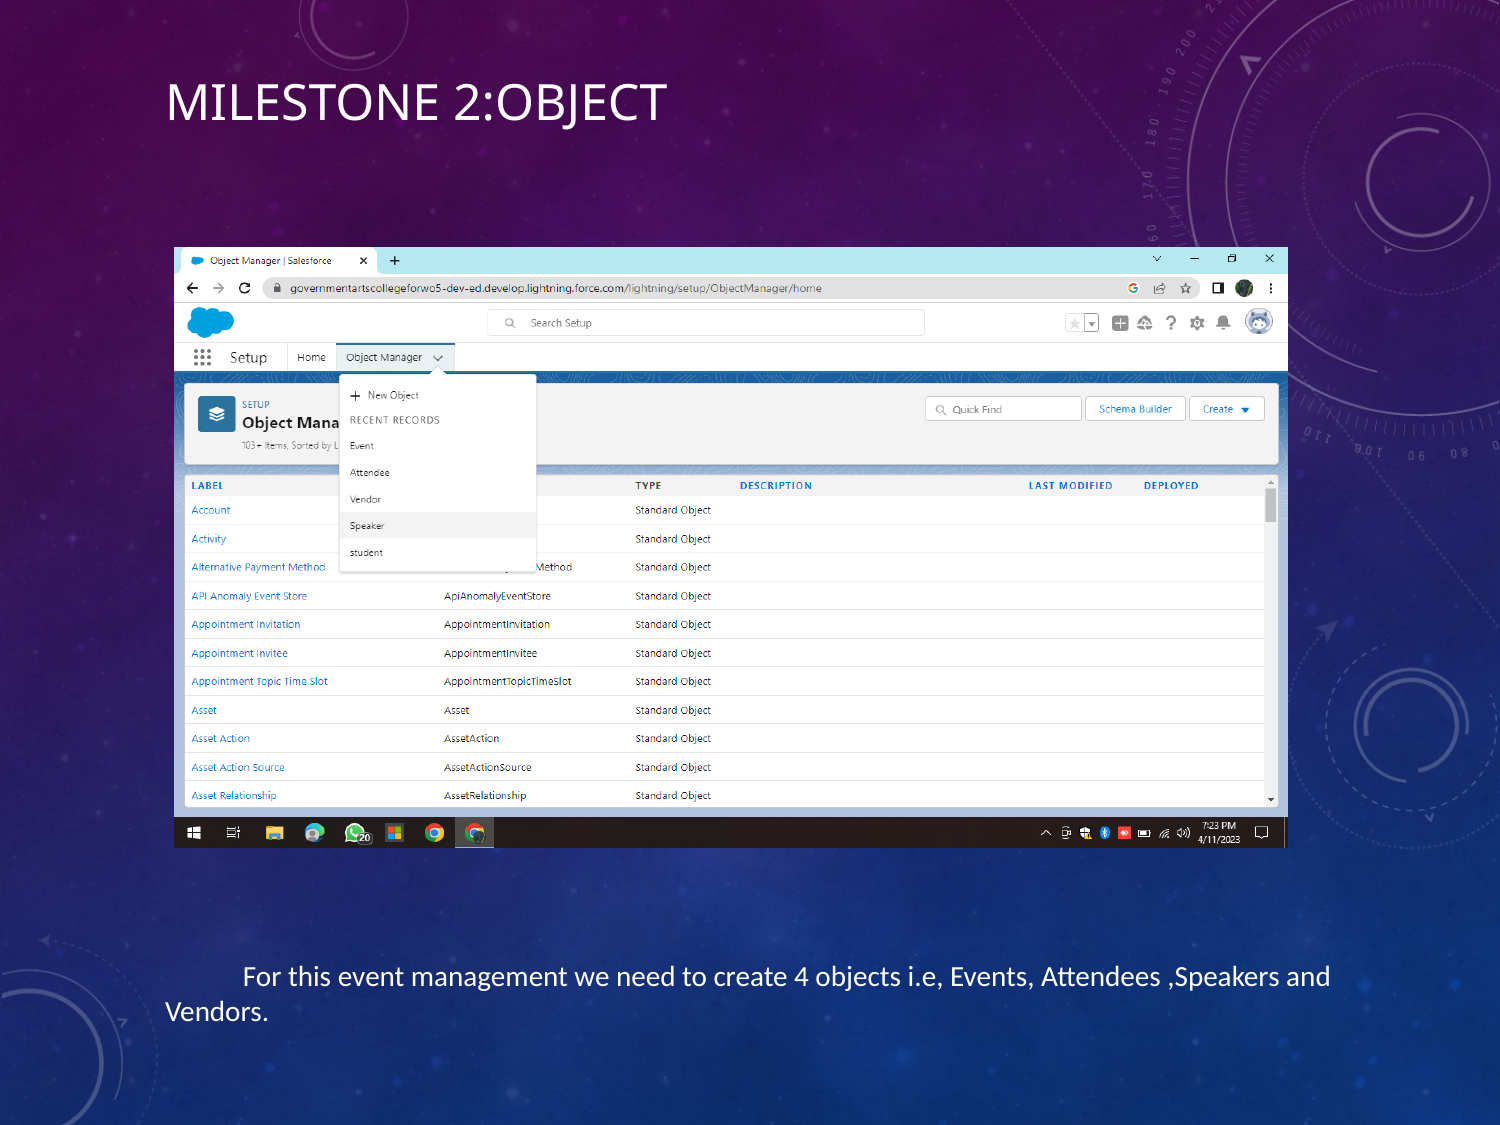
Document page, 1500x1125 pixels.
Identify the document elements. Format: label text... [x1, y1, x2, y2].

picture [0, 0, 1500, 1125]
list For this event management we need to create 4 objects i.e, Events, Attendees ,Speakers and Vendors. [150, 950, 1377, 1063]
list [174, 247, 1288, 848]
title Milestone 2:Object [150, 50, 1378, 138]
